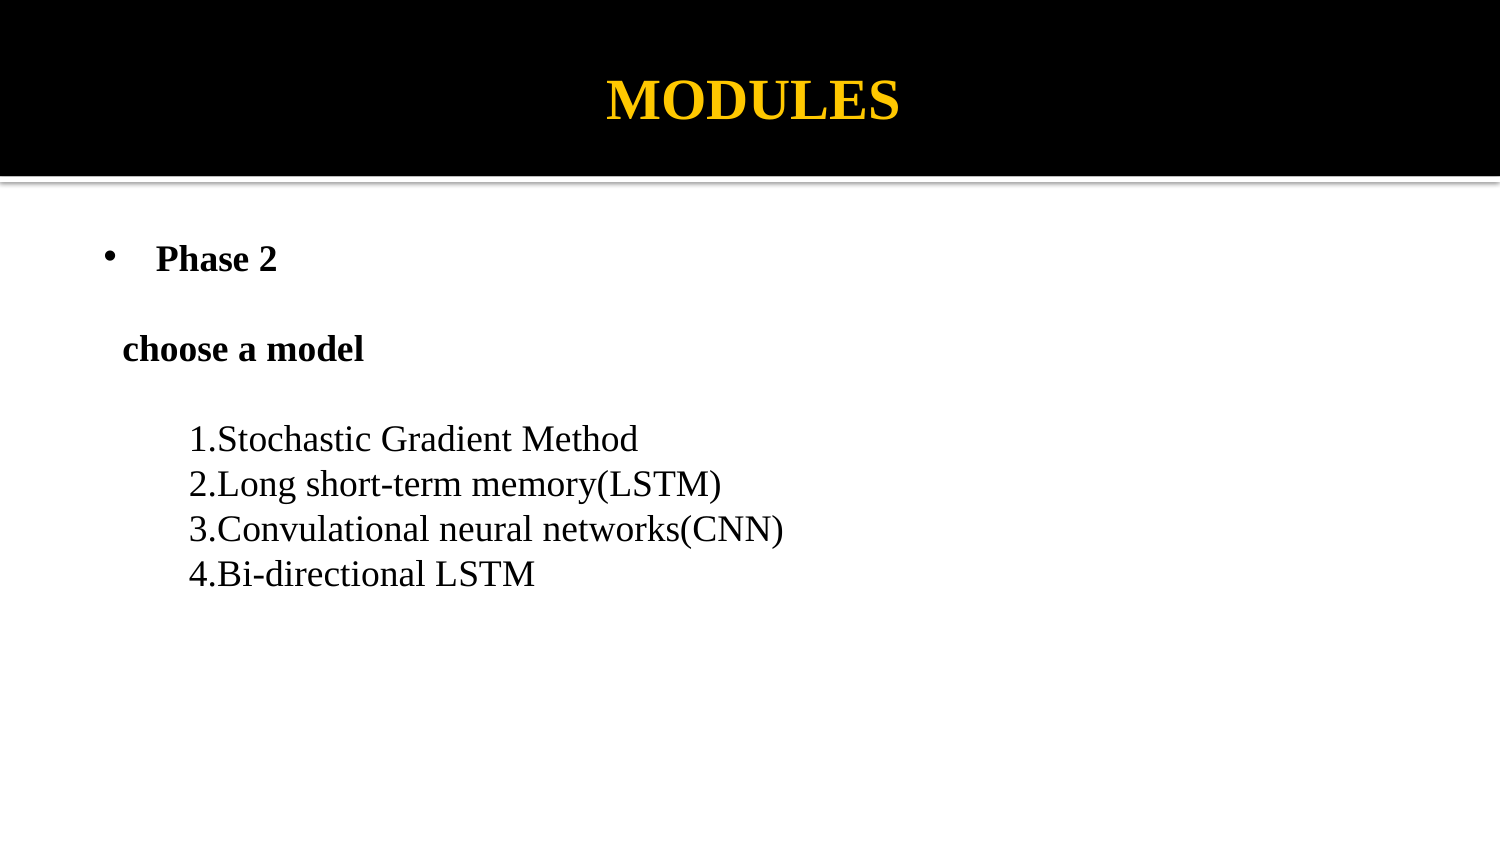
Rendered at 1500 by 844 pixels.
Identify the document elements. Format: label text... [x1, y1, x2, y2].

title MODULES [75, 19, 1425, 174]
list Phase 2 choose a model 1.Stochastic Gradient Method 2.Long short-term memory(LSTM) 3.Convulational neural networks(CNN) 4.Bi-directional LSTM [74, 218, 1426, 788]
